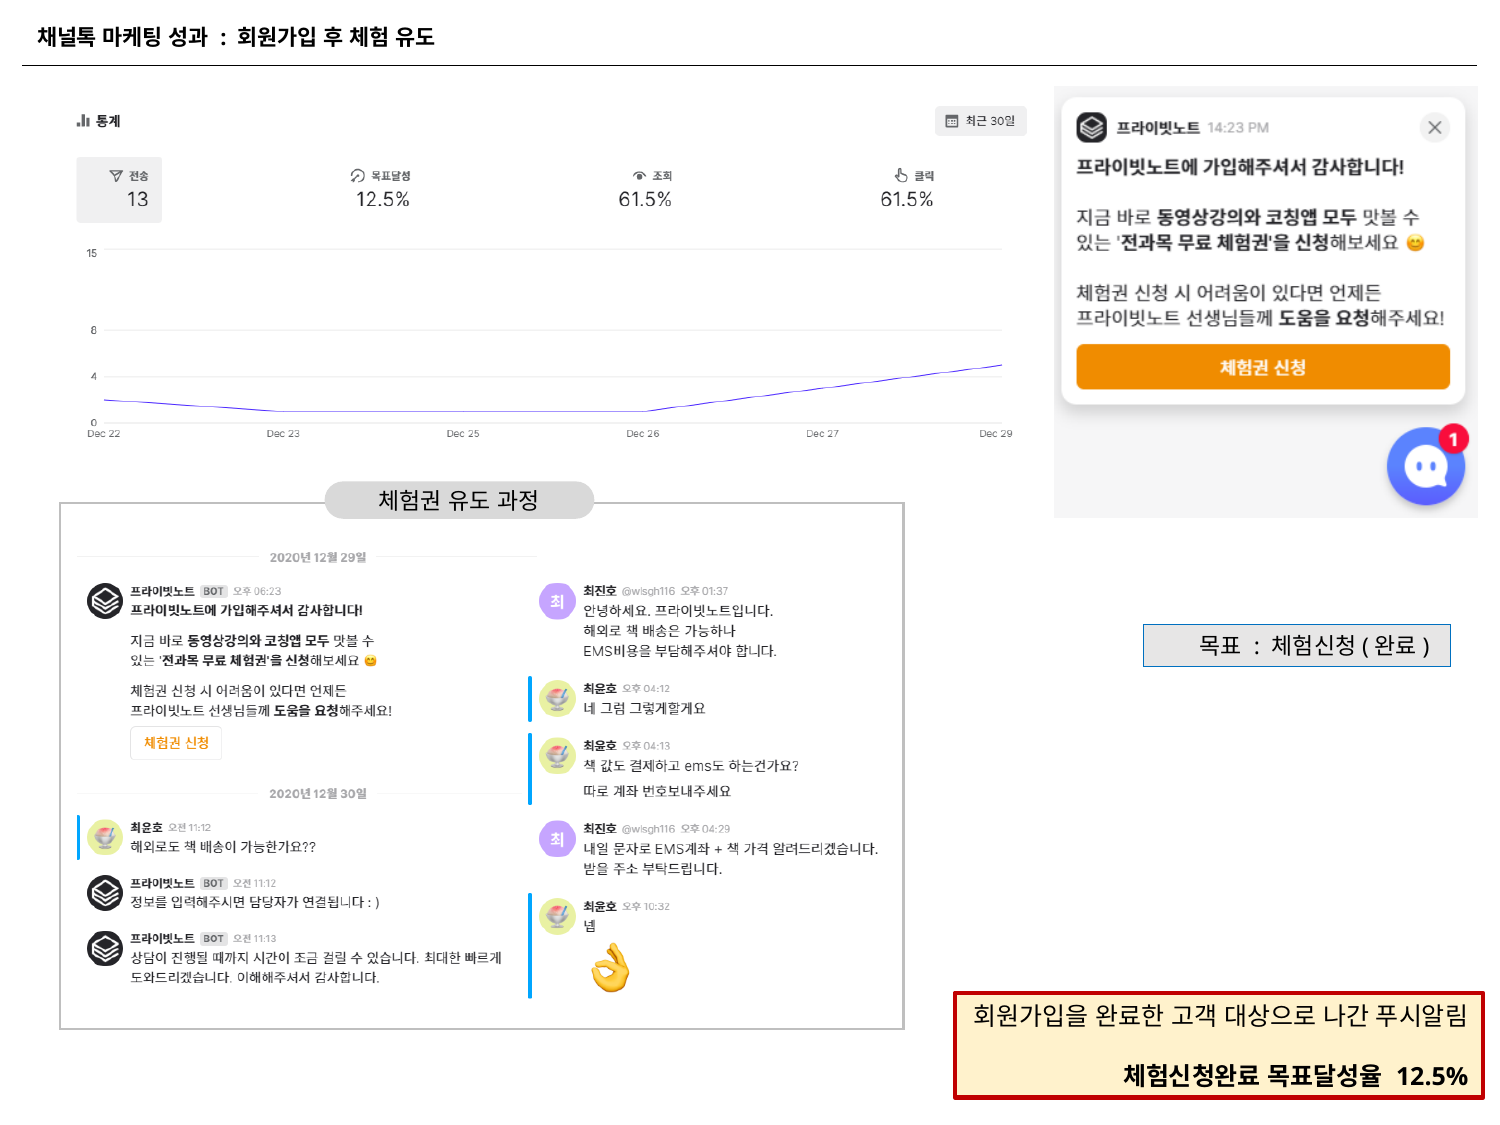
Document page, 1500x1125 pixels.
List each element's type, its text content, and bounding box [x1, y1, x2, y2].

picture [1054, 86, 1478, 518]
picture [58, 100, 1029, 459]
text_box 목표 : 체험신청(완료) [1143, 624, 1451, 667]
text_box 회원가입을 완료한 고객 대상으로 나간 푸시알림 체험신청완료 목표달성율 12.5% [954, 992, 1484, 1098]
text_box 채널톡 마케팅 성과 : 회원가입 후 체험 유도 [22, 16, 773, 58]
picture [77, 545, 894, 1010]
text_box [59, 502, 905, 1030]
text_box 체험권 유도 과정 [323, 480, 596, 520]
